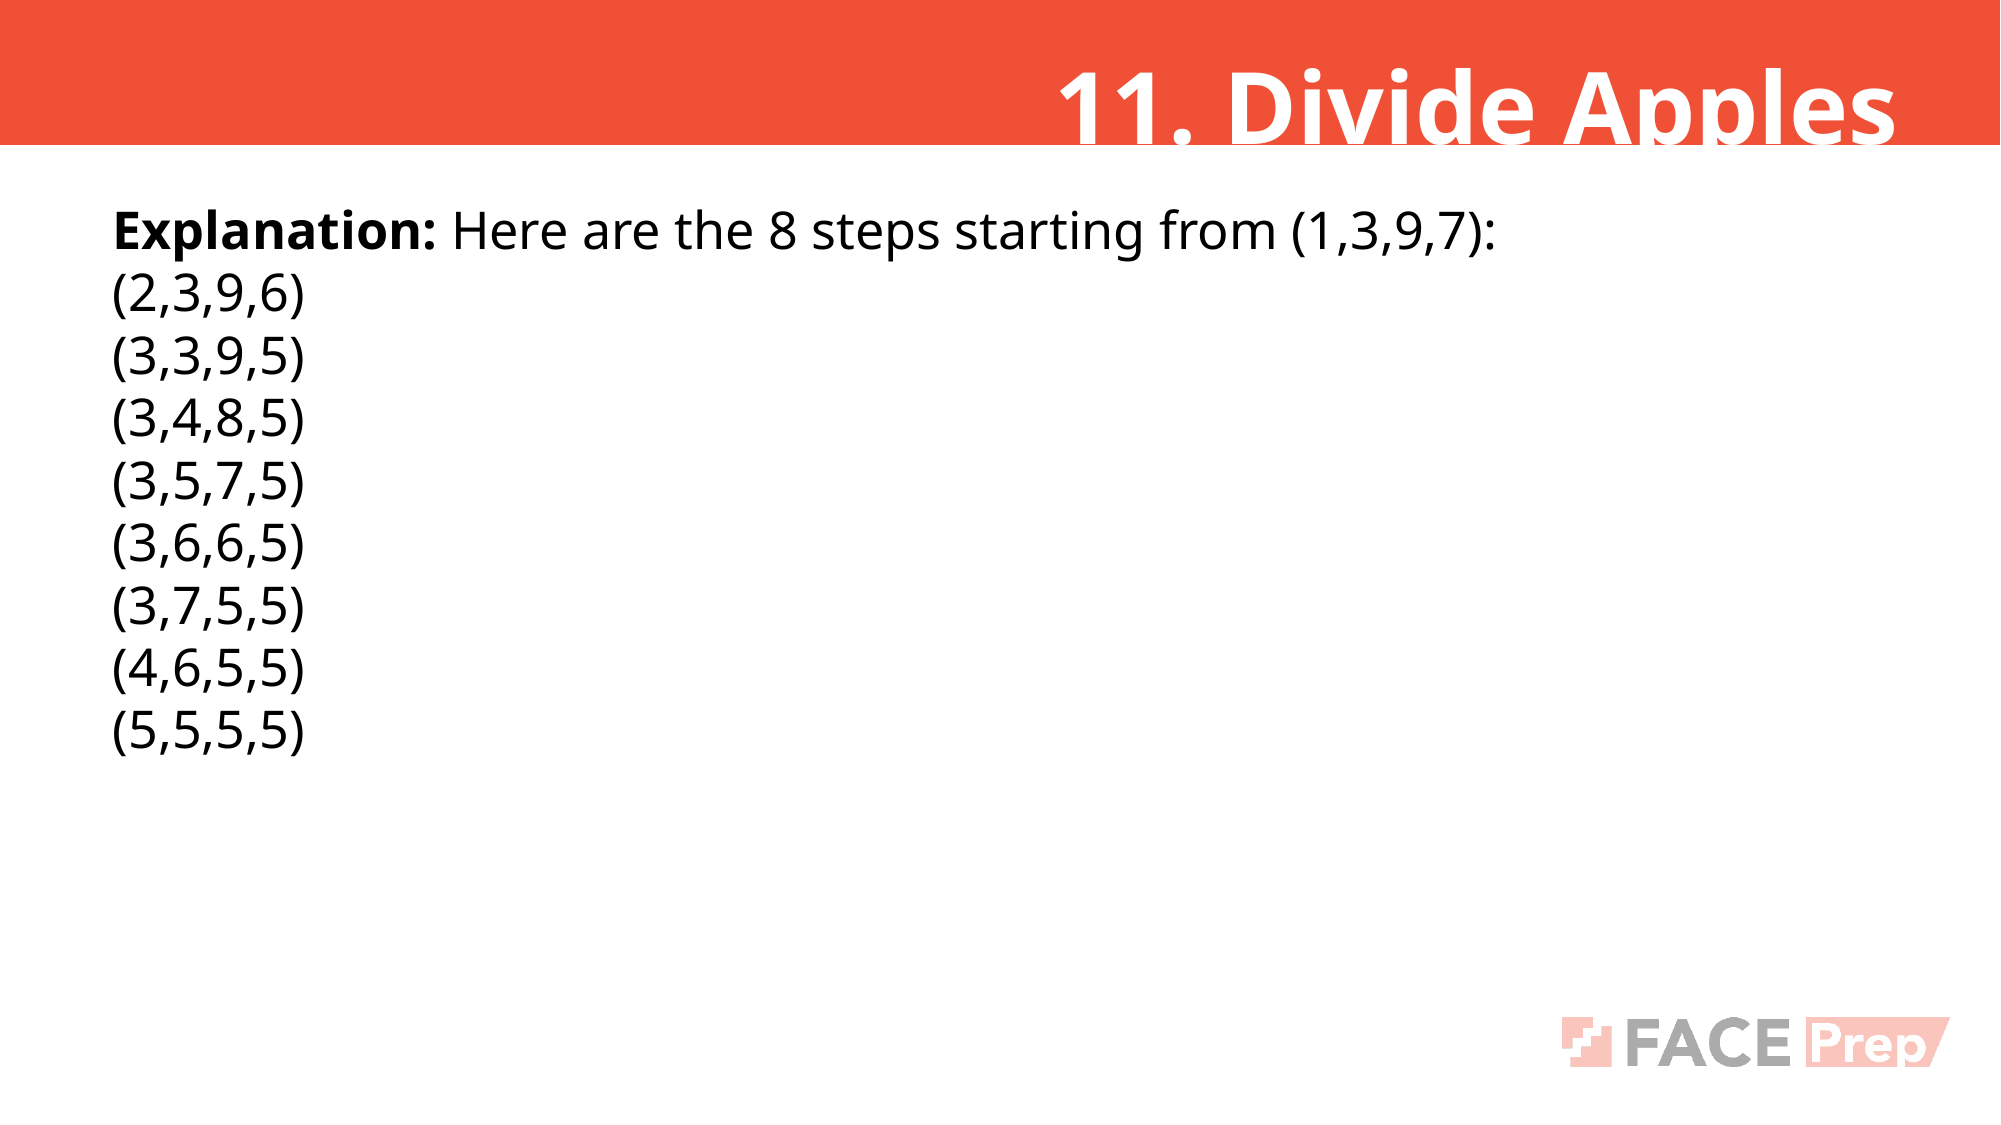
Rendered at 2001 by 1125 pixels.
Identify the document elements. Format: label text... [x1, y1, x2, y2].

text_box Explanation: Here are the 8 steps starting from (1,3,9,7): (2,3,9,6) (3,3,9,5) (3,4,8,5) (3,5,7,5) (3,6,6,5) (3,7,5,5) (4,6,5,5) (5,5,5,5) [98, 189, 1895, 767]
text_box [0, 0, 2000, 146]
text_box 11. Divide Apples [31, 37, 1914, 173]
picture [1562, 1017, 1950, 1067]
